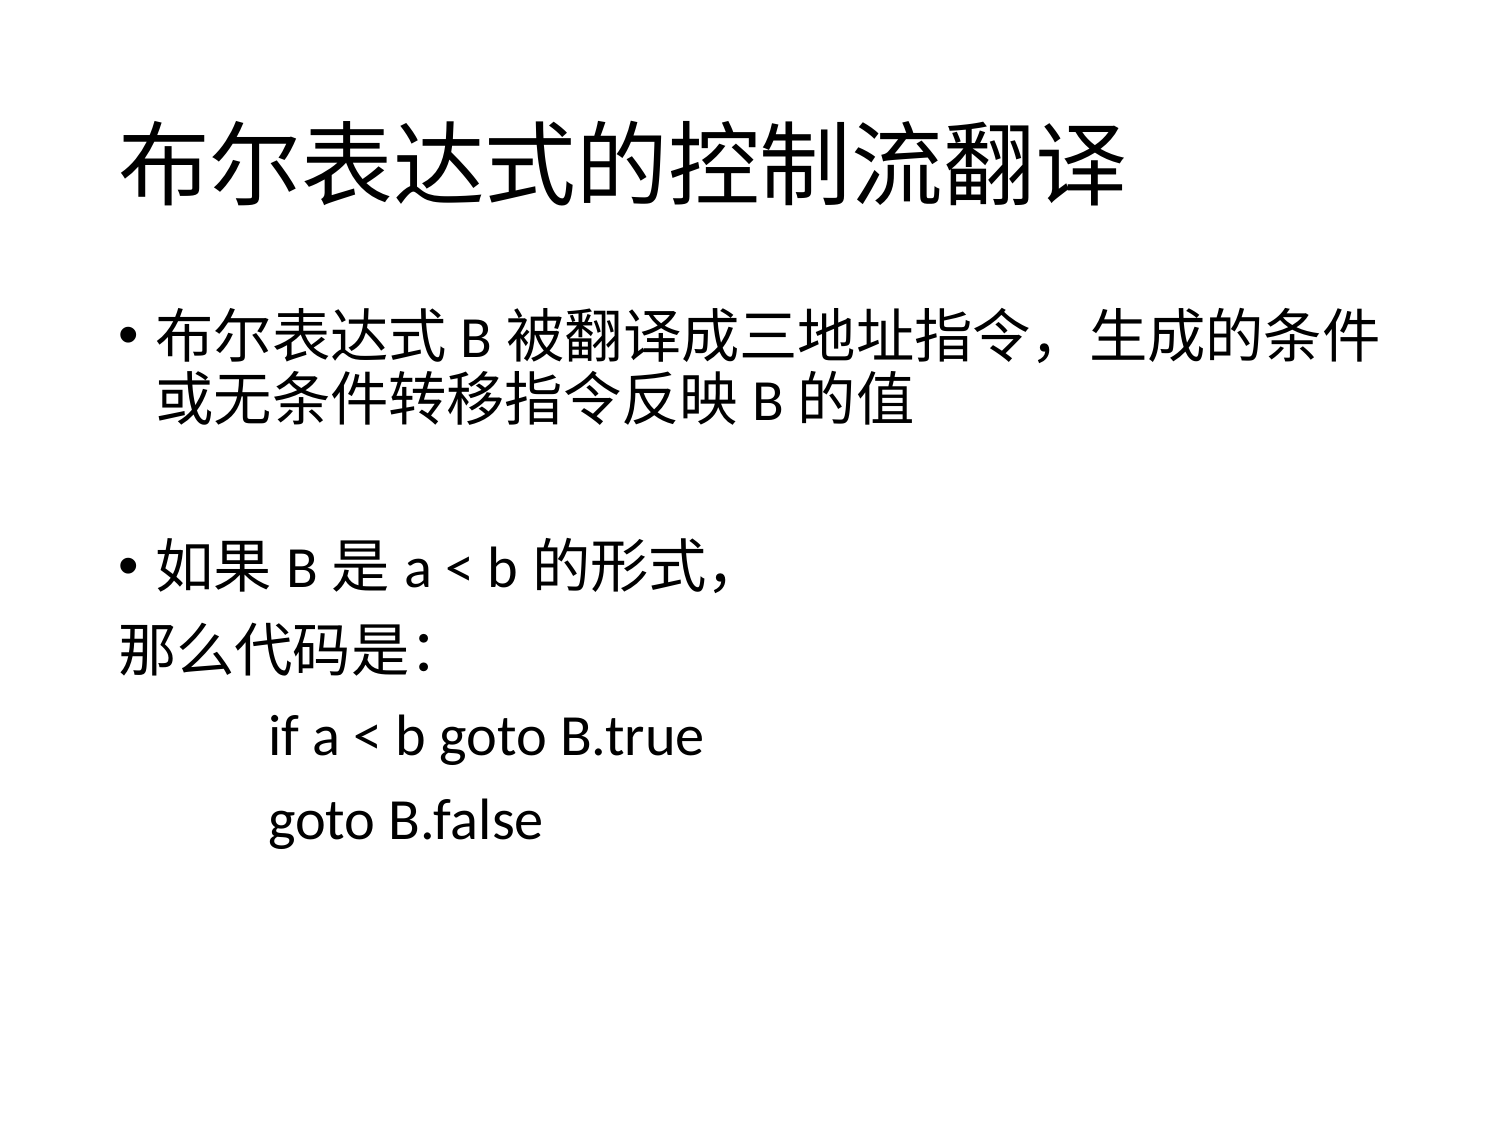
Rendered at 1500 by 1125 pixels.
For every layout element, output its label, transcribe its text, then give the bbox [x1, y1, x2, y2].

title 布尔表达式的控制流翻译 [103, 59, 1397, 278]
list 布尔表达式B被翻译成三地址指令，生成的条件或无条件转移指令反映B的值 如果B是a < b的形式， 那么代码是： if a < b goto B.true goto B.false [103, 299, 1397, 1014]
